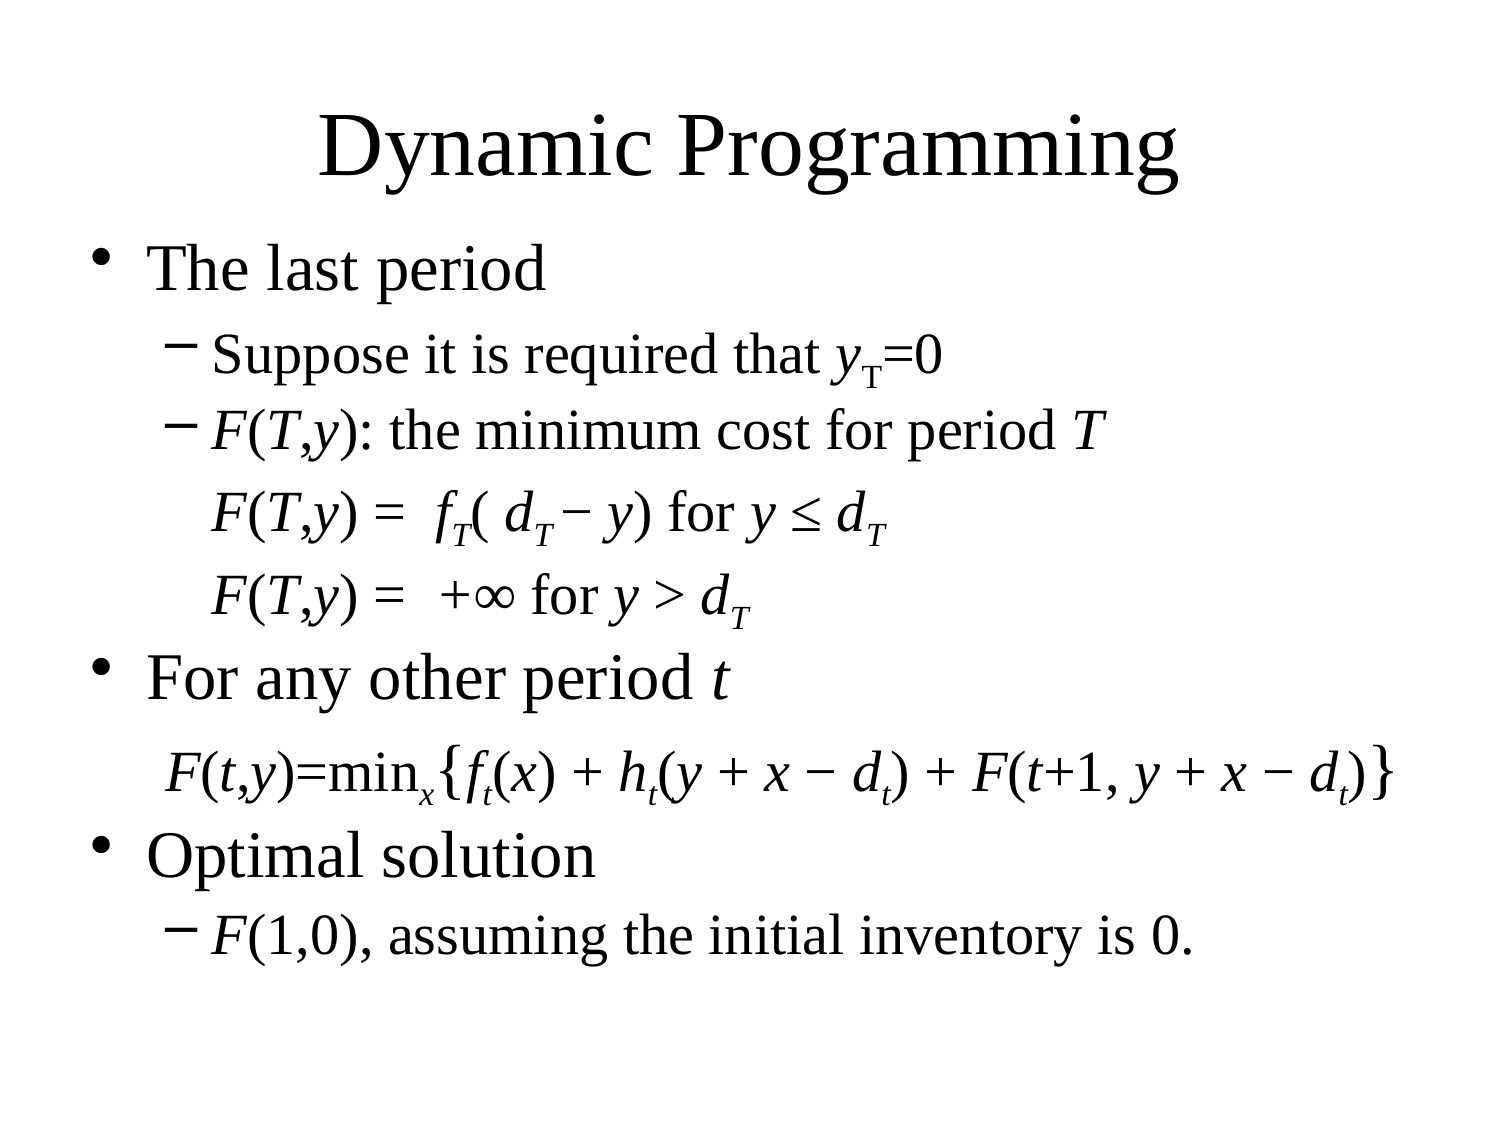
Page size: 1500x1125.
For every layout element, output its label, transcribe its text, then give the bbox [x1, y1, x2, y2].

list The last period Suppose it is required that yT=0 F(T,y): the minimum cost for period T F(T,y) = fT( dT − y) for y ≤ dT F(T,y) = +∞ for y > dT For any other period t F(t,y)=minx{ft(x) + ht(y + x − dt) + F(t+1, y + x − dt)} Optimal solution F(1,0), assuming the initial inventory is 0. [75, 224, 1425, 1005]
title Dynamic Programming [75, 45, 1425, 224]
